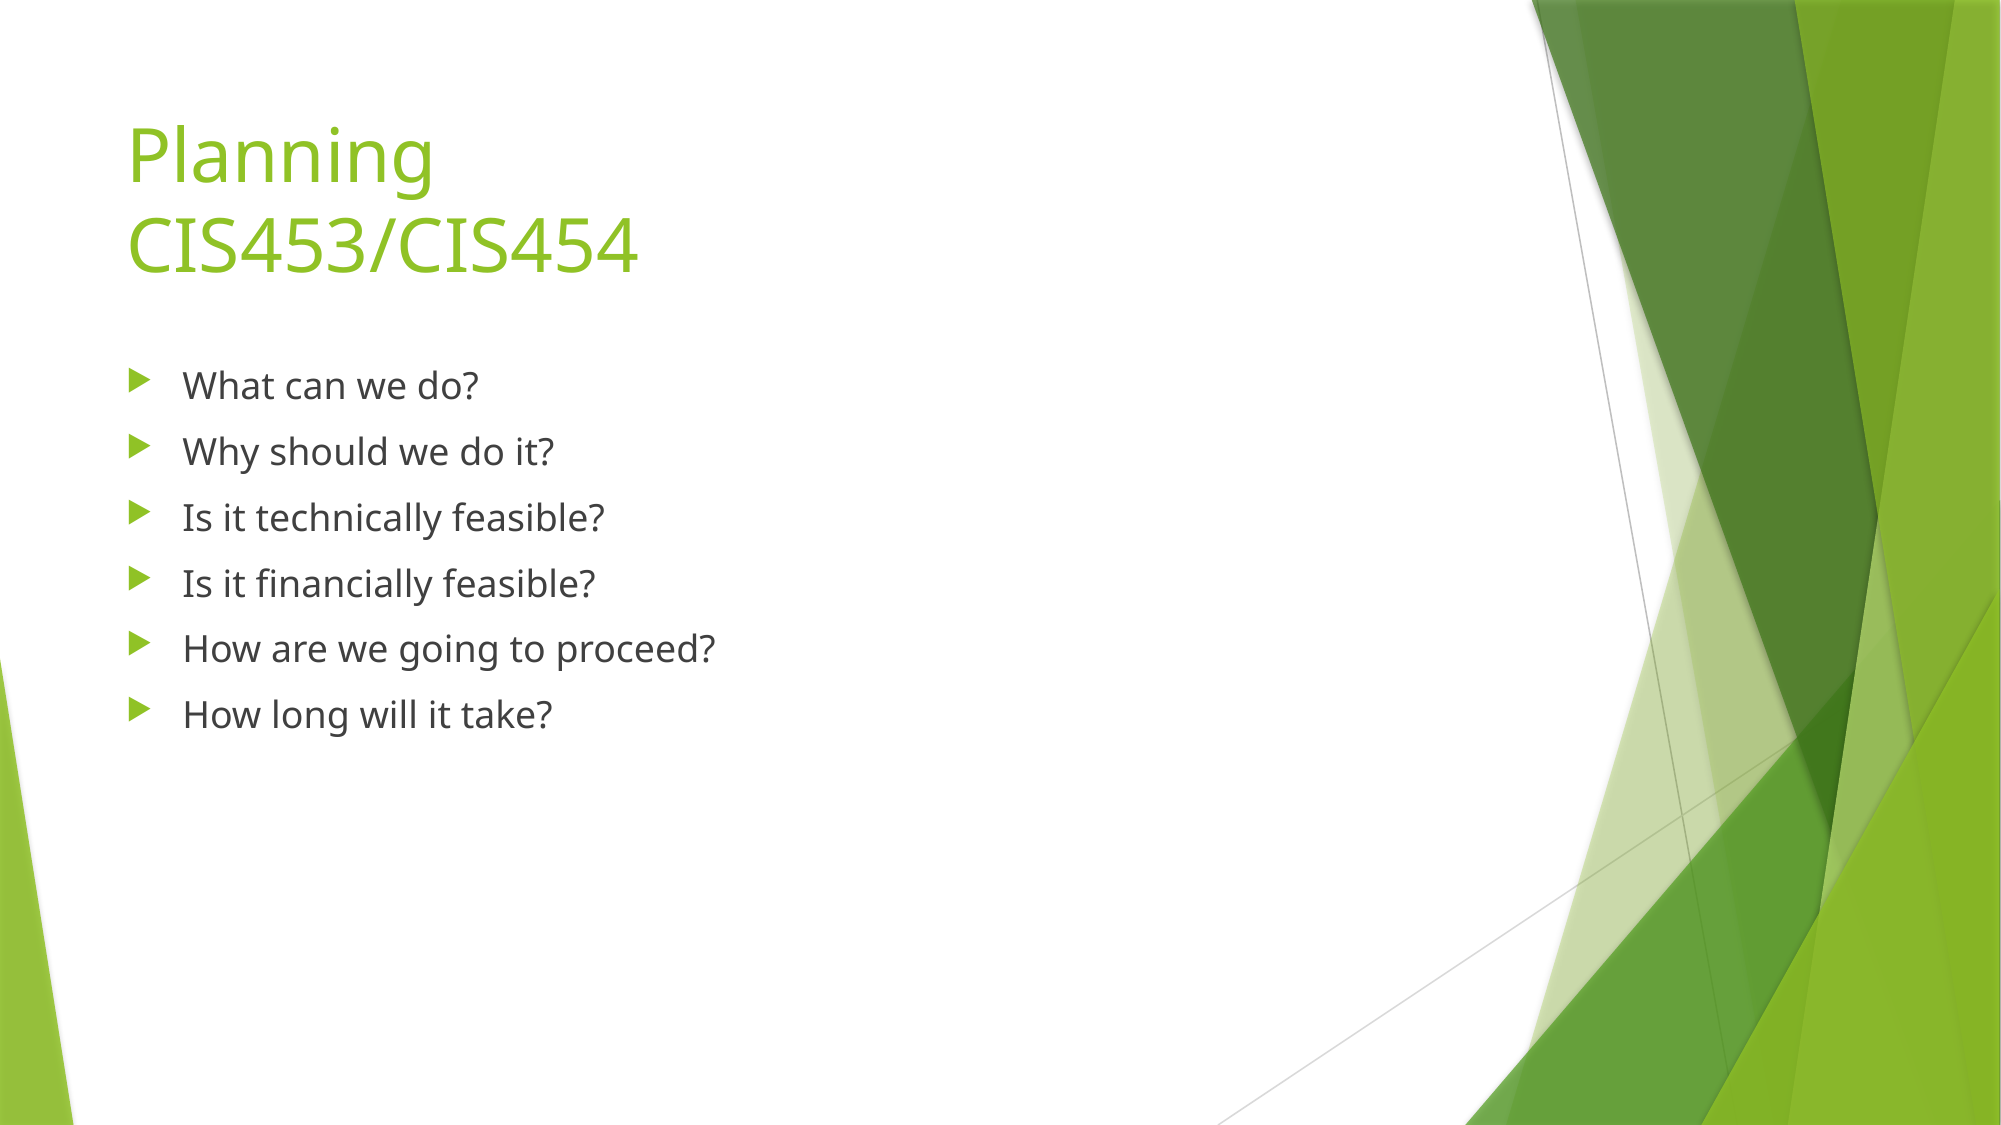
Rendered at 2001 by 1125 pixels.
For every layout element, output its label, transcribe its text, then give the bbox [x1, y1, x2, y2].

title Planning CIS453/CIS454 [111, 99, 1522, 317]
list What can we do? Why should we do it? Is it technically feasible? Is it financially feasible? How are we going to proceed? How long will it take? [111, 354, 1522, 992]
